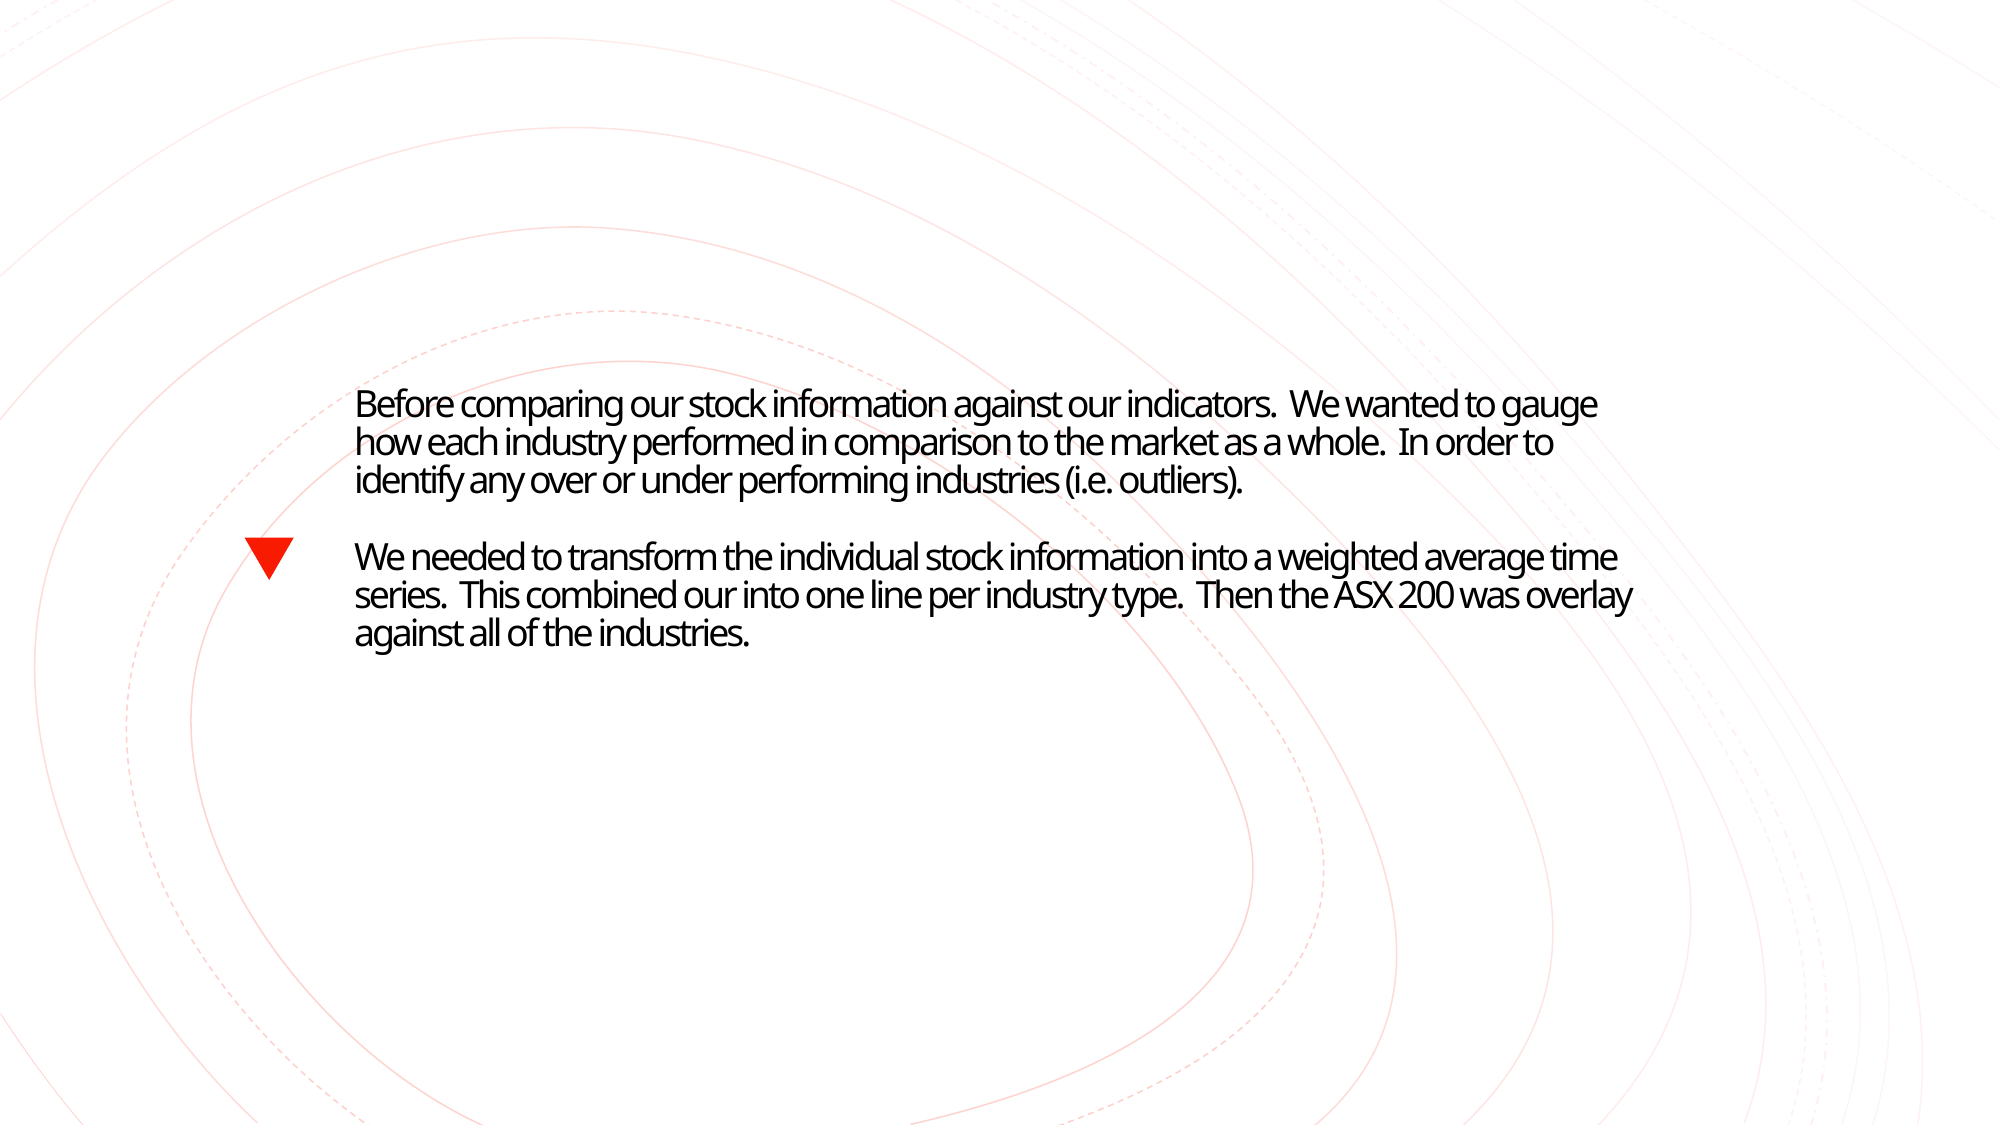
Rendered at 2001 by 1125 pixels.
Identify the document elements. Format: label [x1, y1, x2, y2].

text_box [0, 0, 2000, 1125]
